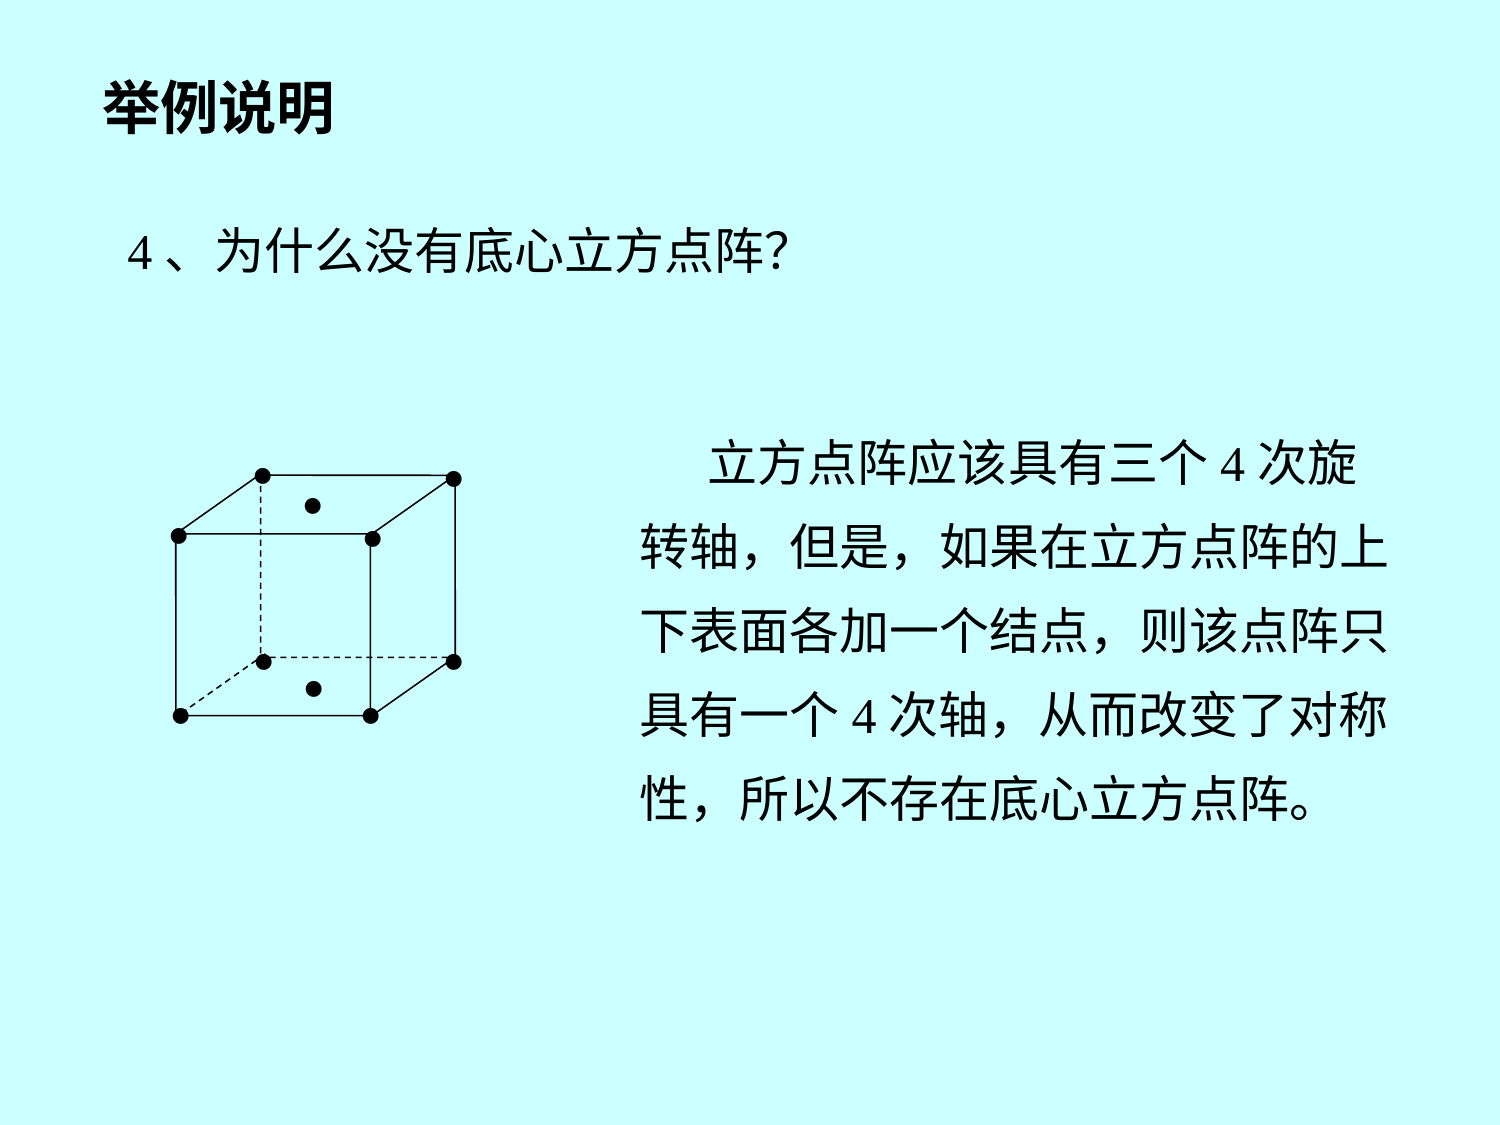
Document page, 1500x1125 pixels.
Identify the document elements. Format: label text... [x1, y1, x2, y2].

text_box 4、为什么没有底心立方点阵？ [112, 212, 1388, 313]
text_box 立方点阵应该具有三个4次旋转轴，但是，如果在立方点阵的上下表面各加一个结点，则该点阵只具有一个4次轴，从而改变了对称性，所以不存在底心立方点阵。 [624, 399, 1412, 835]
text_box 举例说明 [87, 50, 488, 163]
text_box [151, 424, 482, 761]
